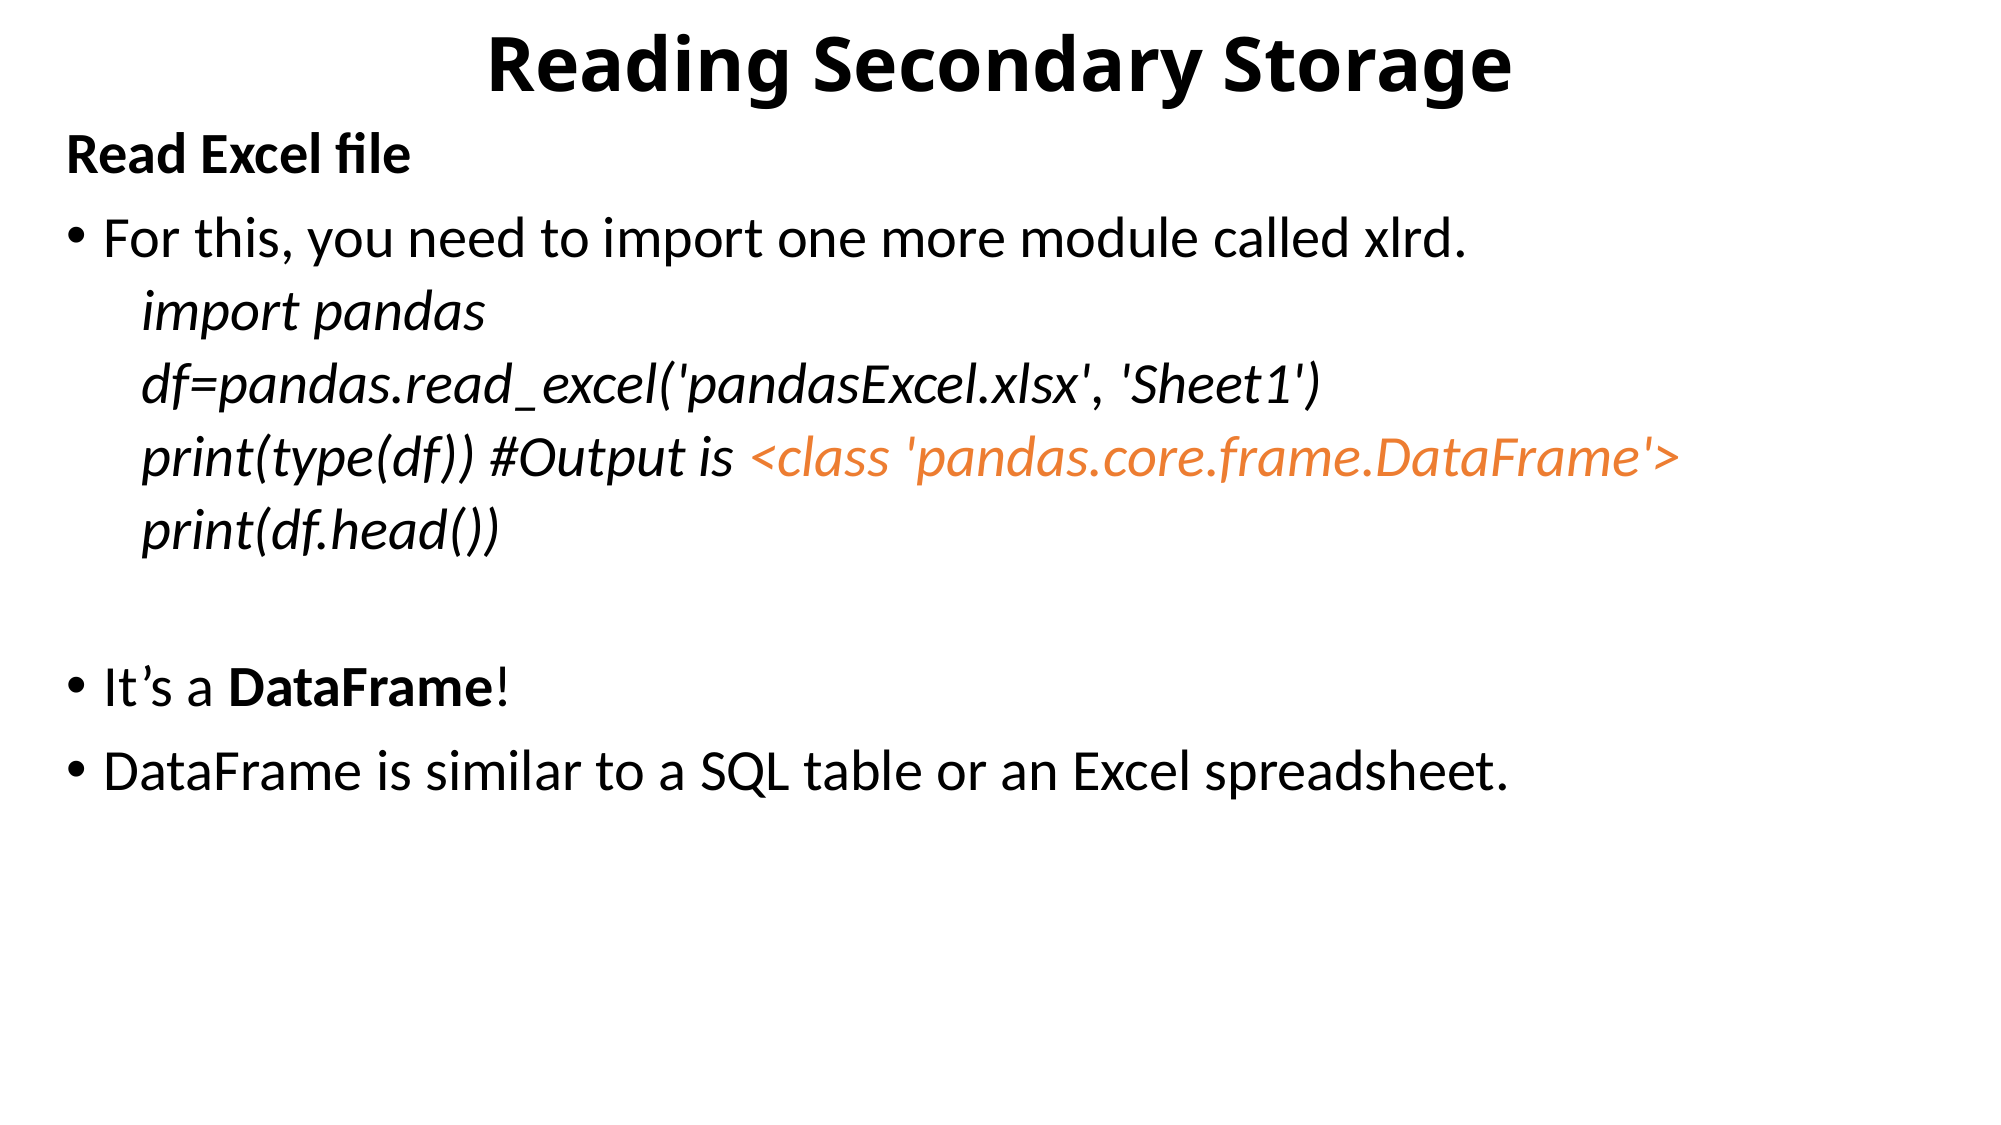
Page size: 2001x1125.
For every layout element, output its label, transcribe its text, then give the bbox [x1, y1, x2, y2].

list Read Excel file For this, you need to import one more module called xlrd. import pandas df=pandas.read_excel('pandasExcel.xlsx', 'Sheet1') print(type(df)) #Output is <class 'pandas.core.frame.DataFrame'> print(df.head()) It’s a DataFrame! DataFrame is similar to a SQL table or an Excel spreadsheet. [51, 115, 1953, 1091]
title Reading Secondary Storage [137, 19, 1863, 115]
